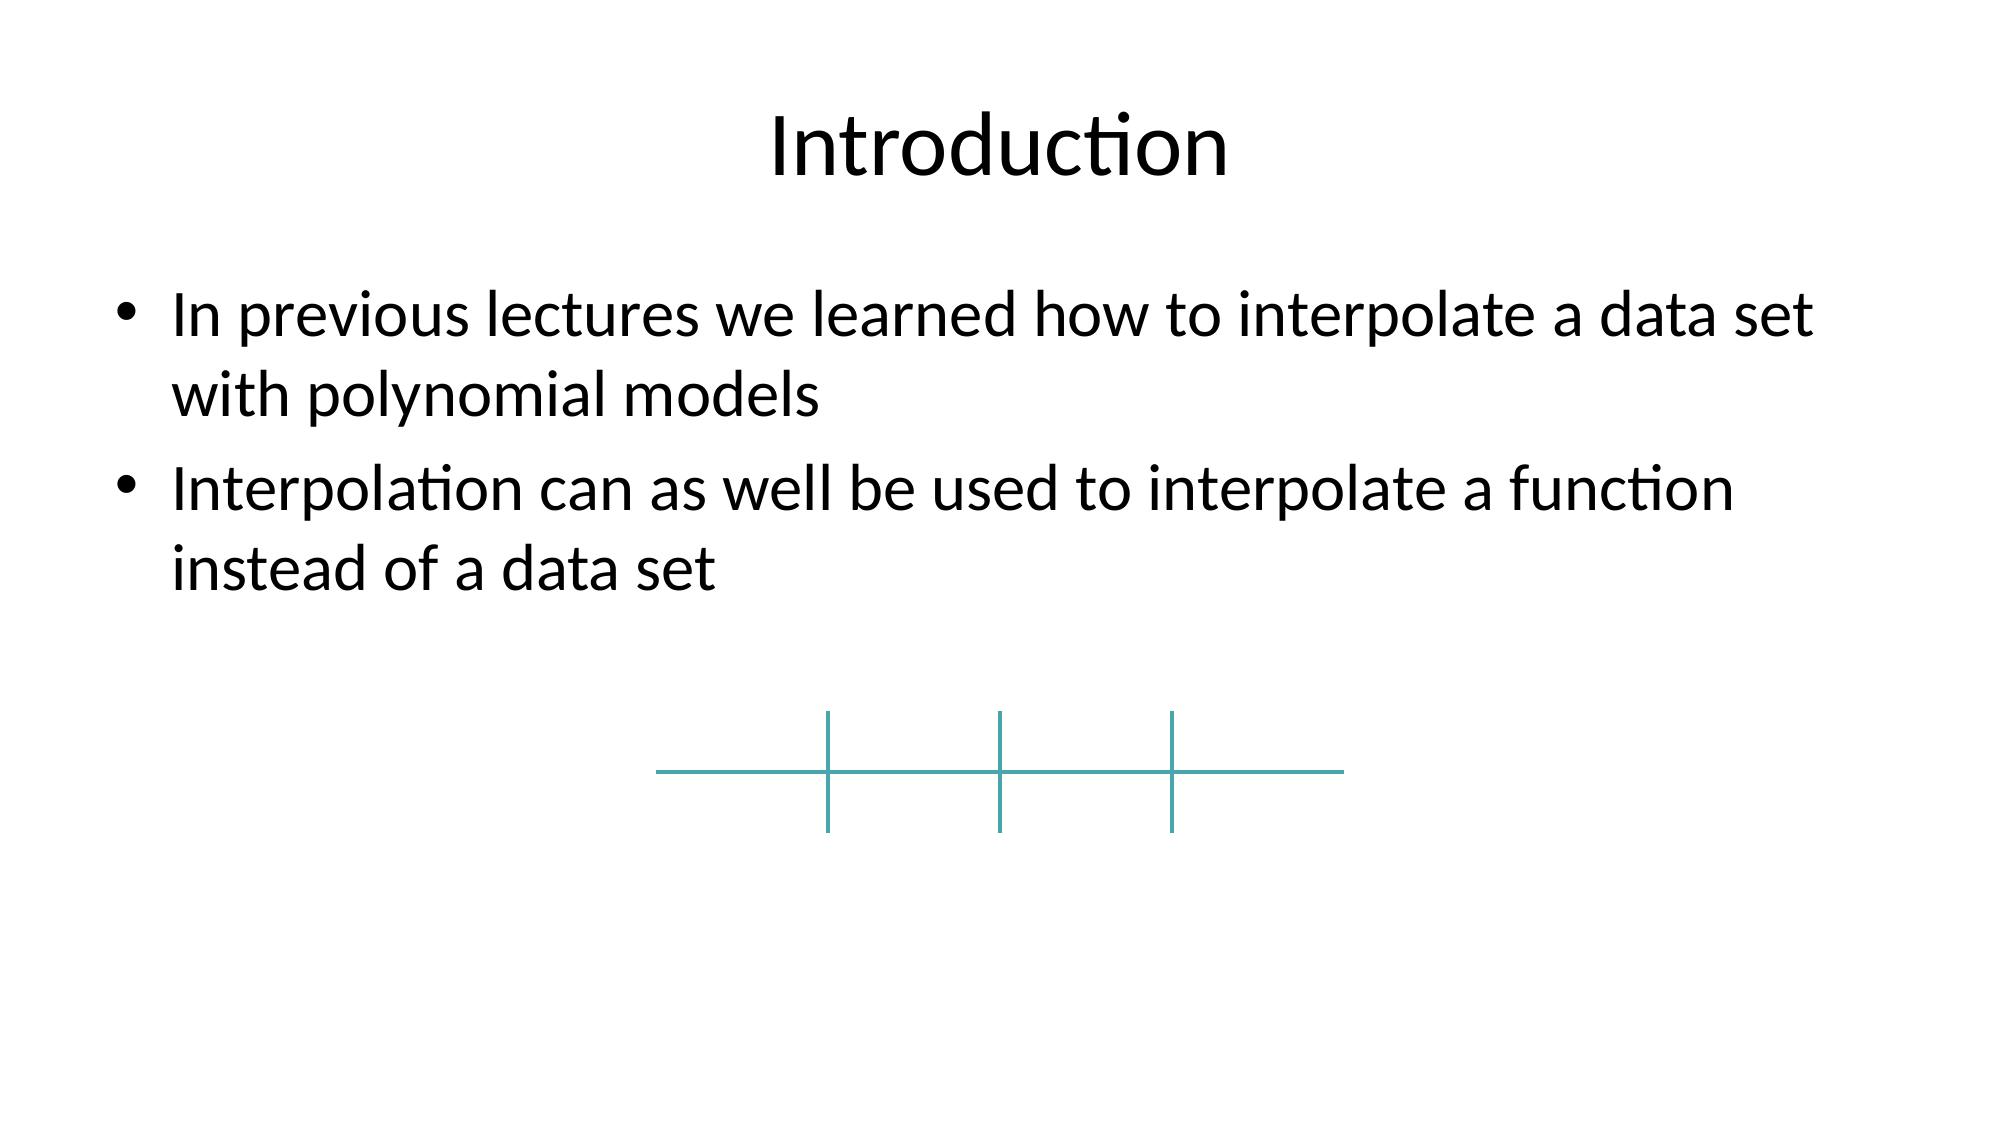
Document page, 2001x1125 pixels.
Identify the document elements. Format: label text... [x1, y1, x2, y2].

title Introduction [99, 45, 1900, 233]
